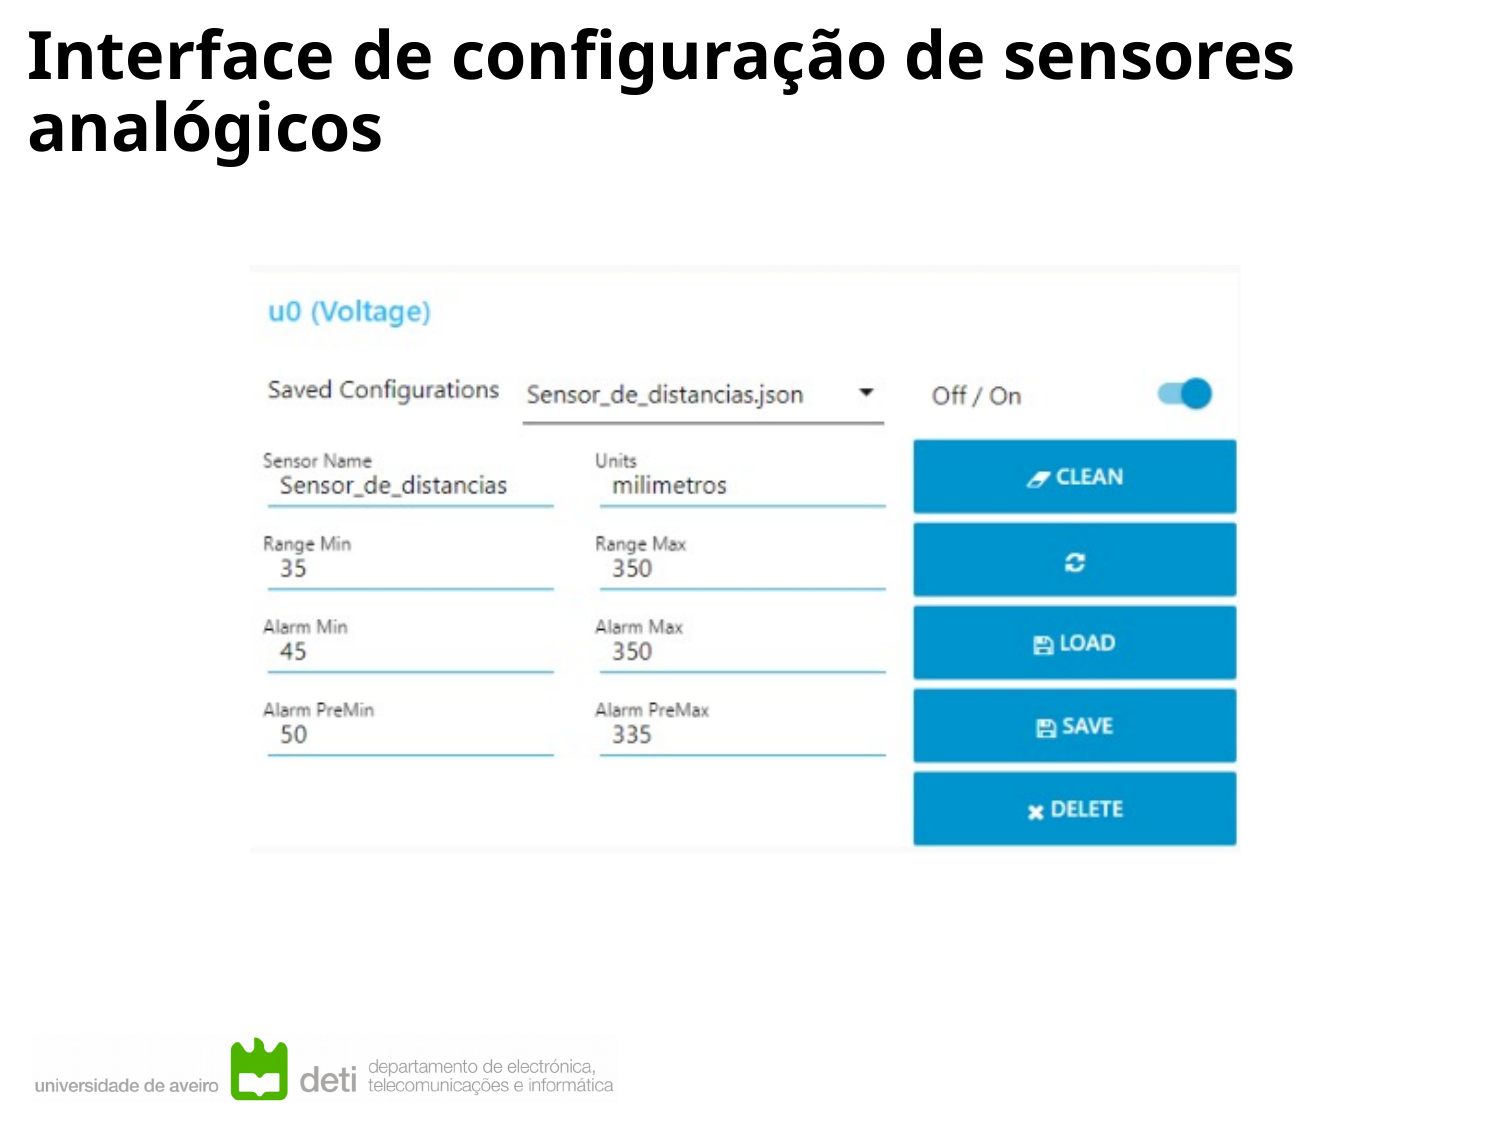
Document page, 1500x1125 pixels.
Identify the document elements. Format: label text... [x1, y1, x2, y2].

title Interface de configuração de sensores analógicos [26, 40, 1500, 147]
picture [32, 1029, 623, 1103]
picture [249, 265, 1250, 860]
